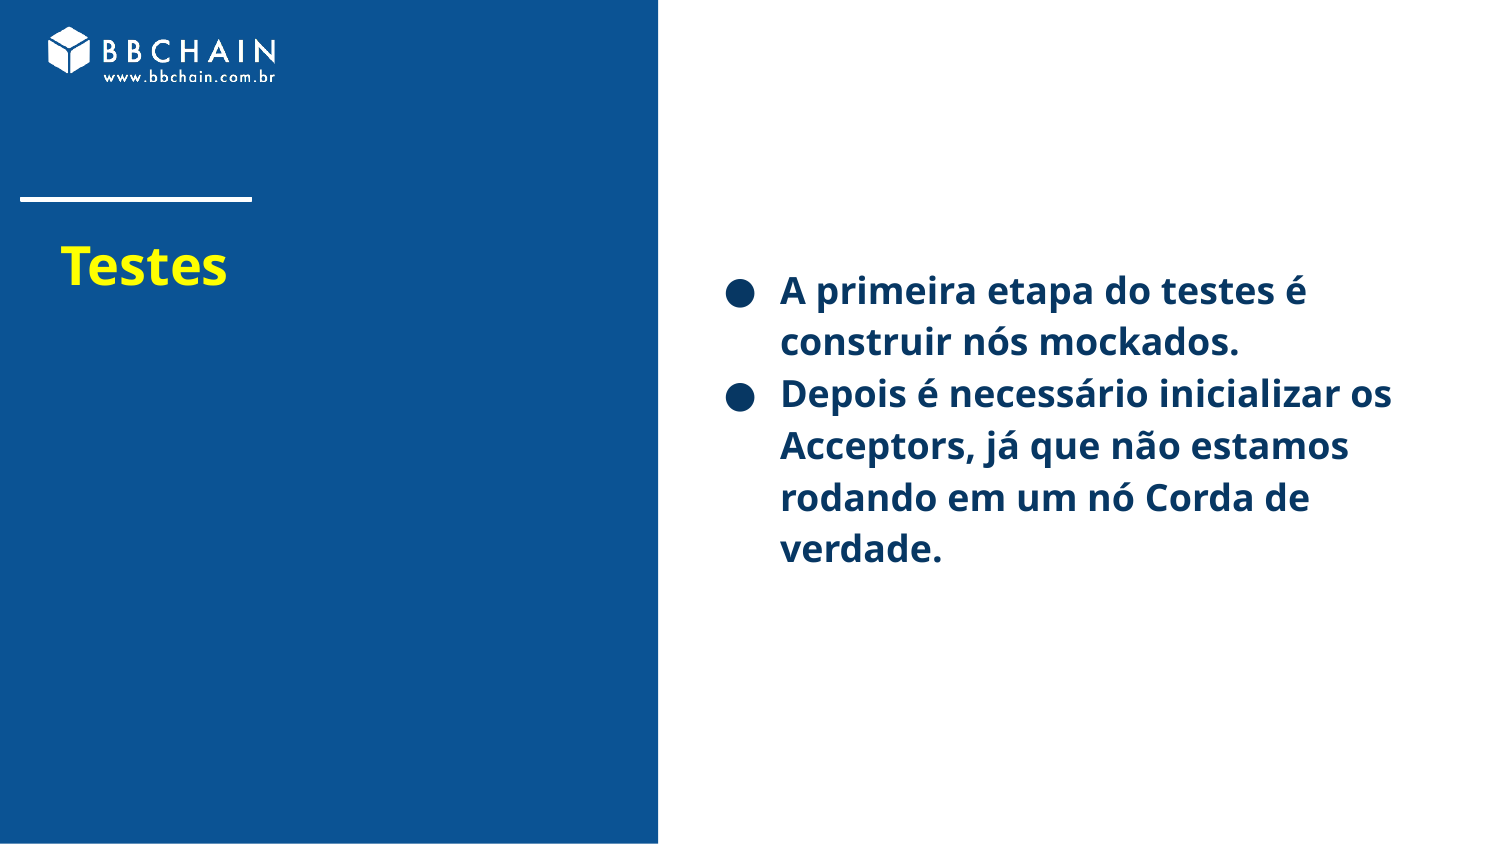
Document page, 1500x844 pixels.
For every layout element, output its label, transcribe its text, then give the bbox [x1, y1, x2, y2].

title Testes [45, 216, 610, 494]
title A primeira etapa do testes é construir nós mockados. Depois é necessário inicializar os Acceptors, já que não estamos rodando em um nó Corda de verdade. [689, 9, 1476, 821]
picture [48, 26, 275, 82]
